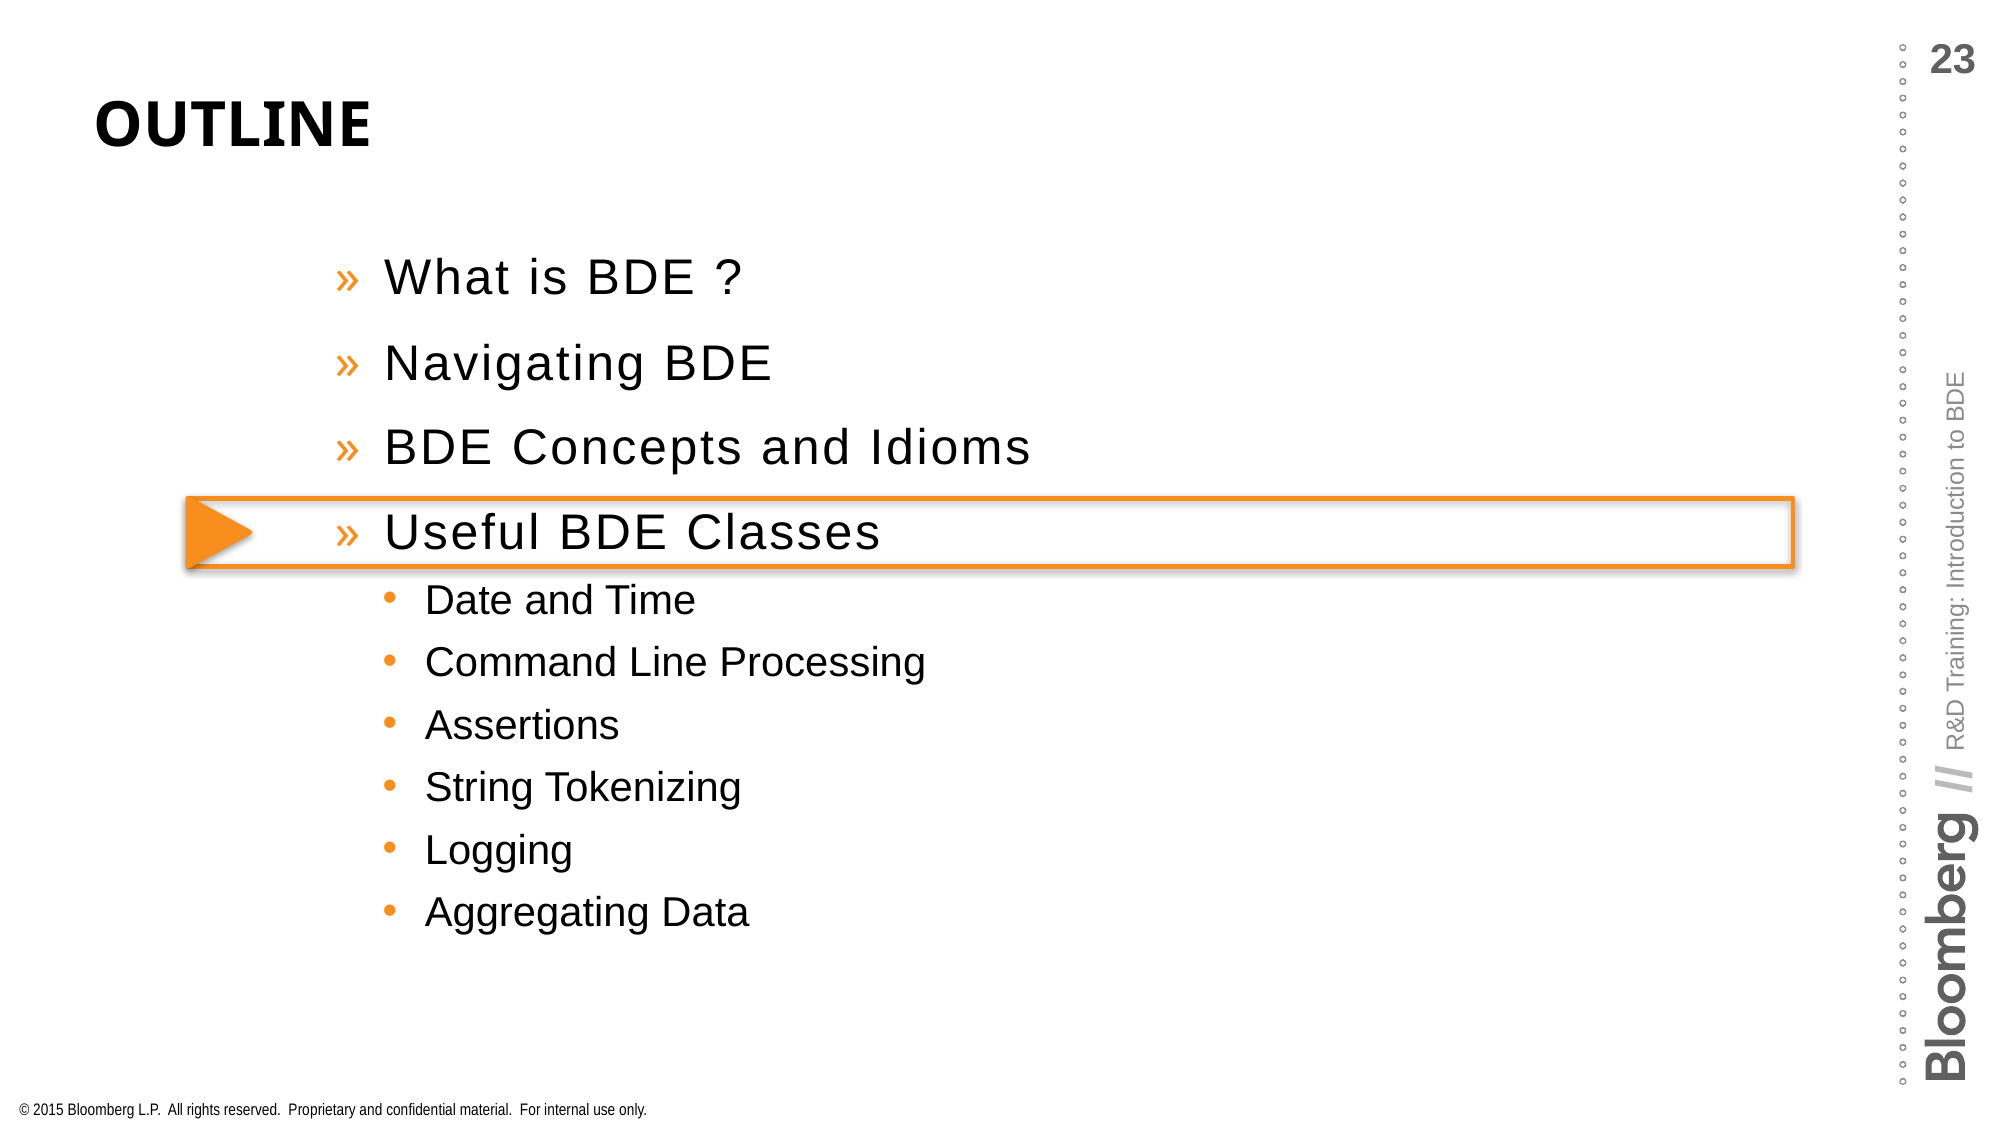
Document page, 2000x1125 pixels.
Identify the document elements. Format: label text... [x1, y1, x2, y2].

list What is BDE ? Navigating BDE BDE Concepts and Idioms Useful BDE Classes Date and Time Command Line Processing Assertions String Tokenizing Logging Aggregating Data [268, 237, 1832, 1087]
title Outline [78, 52, 1832, 211]
picture [1896, 27, 1918, 1101]
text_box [187, 498, 1794, 567]
